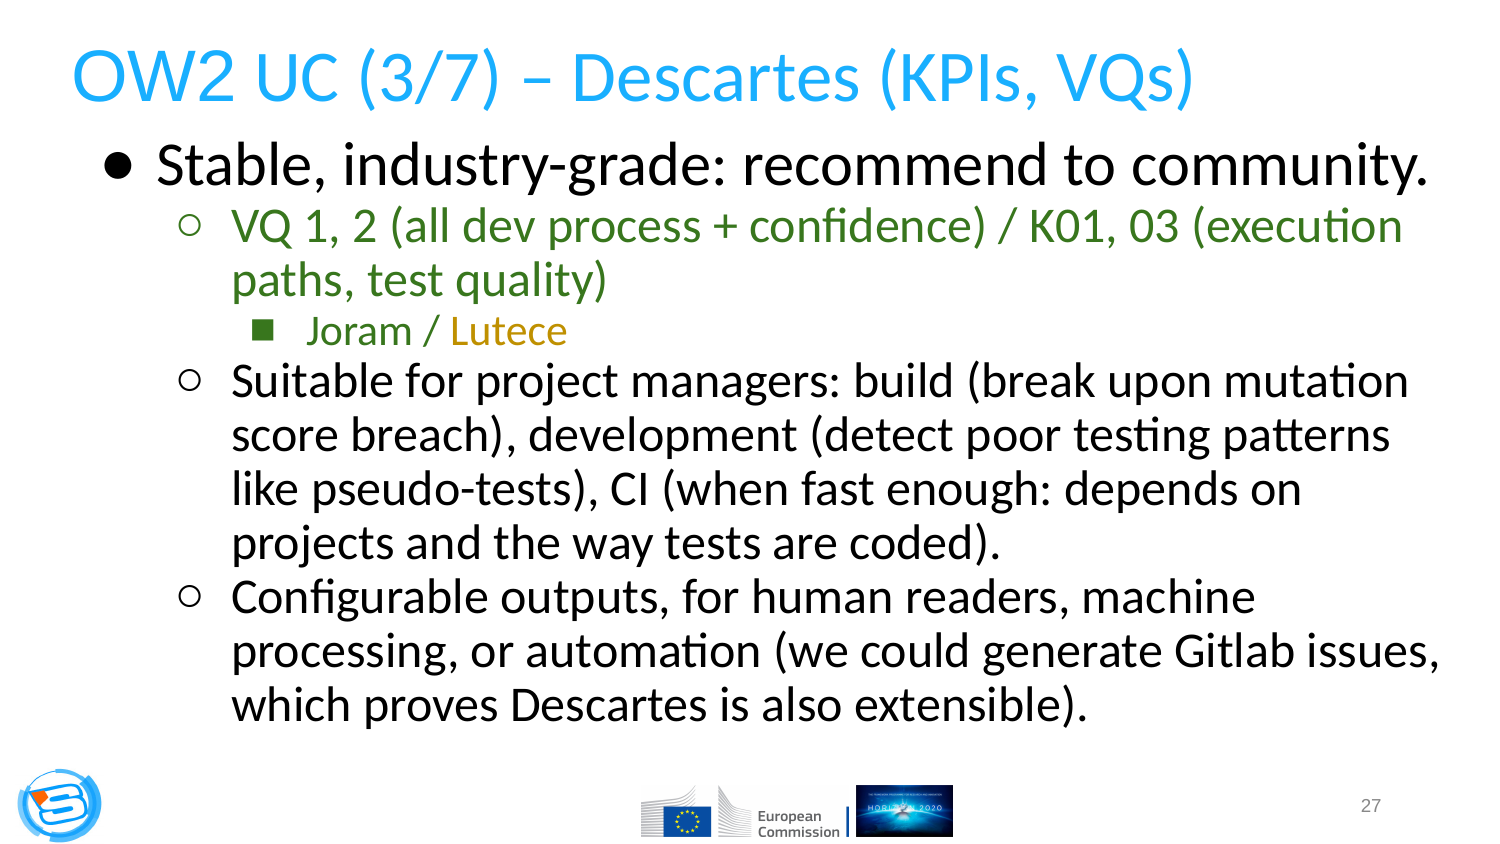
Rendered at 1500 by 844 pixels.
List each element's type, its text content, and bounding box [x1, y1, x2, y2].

picture [641, 785, 849, 837]
list Stable, industry-grade: recommend to community. VQ 1, 2 (all dev process + confidence) / K01, 03 (execution paths, test quality) Joram / Lutece Suitable for project managers: build (break upon mutation score breach), development (detect poor testing patterns like pseudo-tests), CI (when fast enough: depends on projects and the way tests are coded). Configurable outputs, for human readers, machine processing, or automation (we could generate Gitlab issues, which proves Descartes is also extensible). [65, 124, 1484, 772]
picture [15, 767, 104, 844]
picture [856, 785, 953, 837]
slide_number ‹#› [1059, 782, 1397, 827]
text_box OW2 UC (3/7) – Descartes (KPIs, VQs) [65, 11, 1435, 124]
